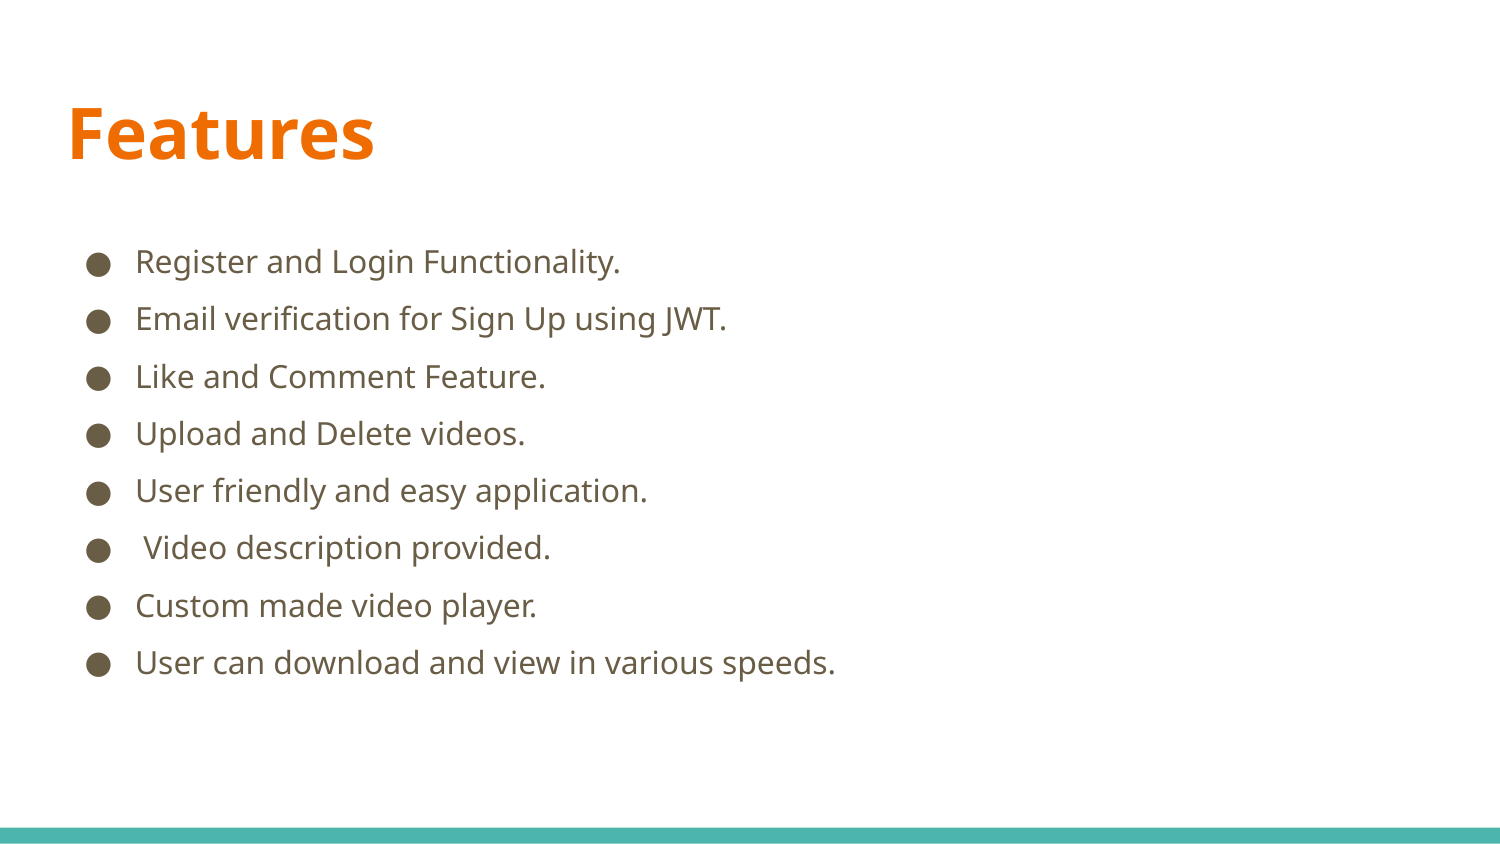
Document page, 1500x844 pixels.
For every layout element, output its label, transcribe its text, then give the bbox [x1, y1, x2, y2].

title Features [51, 72, 1449, 189]
list Register and Login Functionality. Email verification for Sign Up using JWT. Like and Comment Feature. Upload and Delete videos. User friendly and easy application. Video description provided. Custom made video player. User can download and view in various speeds. [51, 207, 1449, 829]
